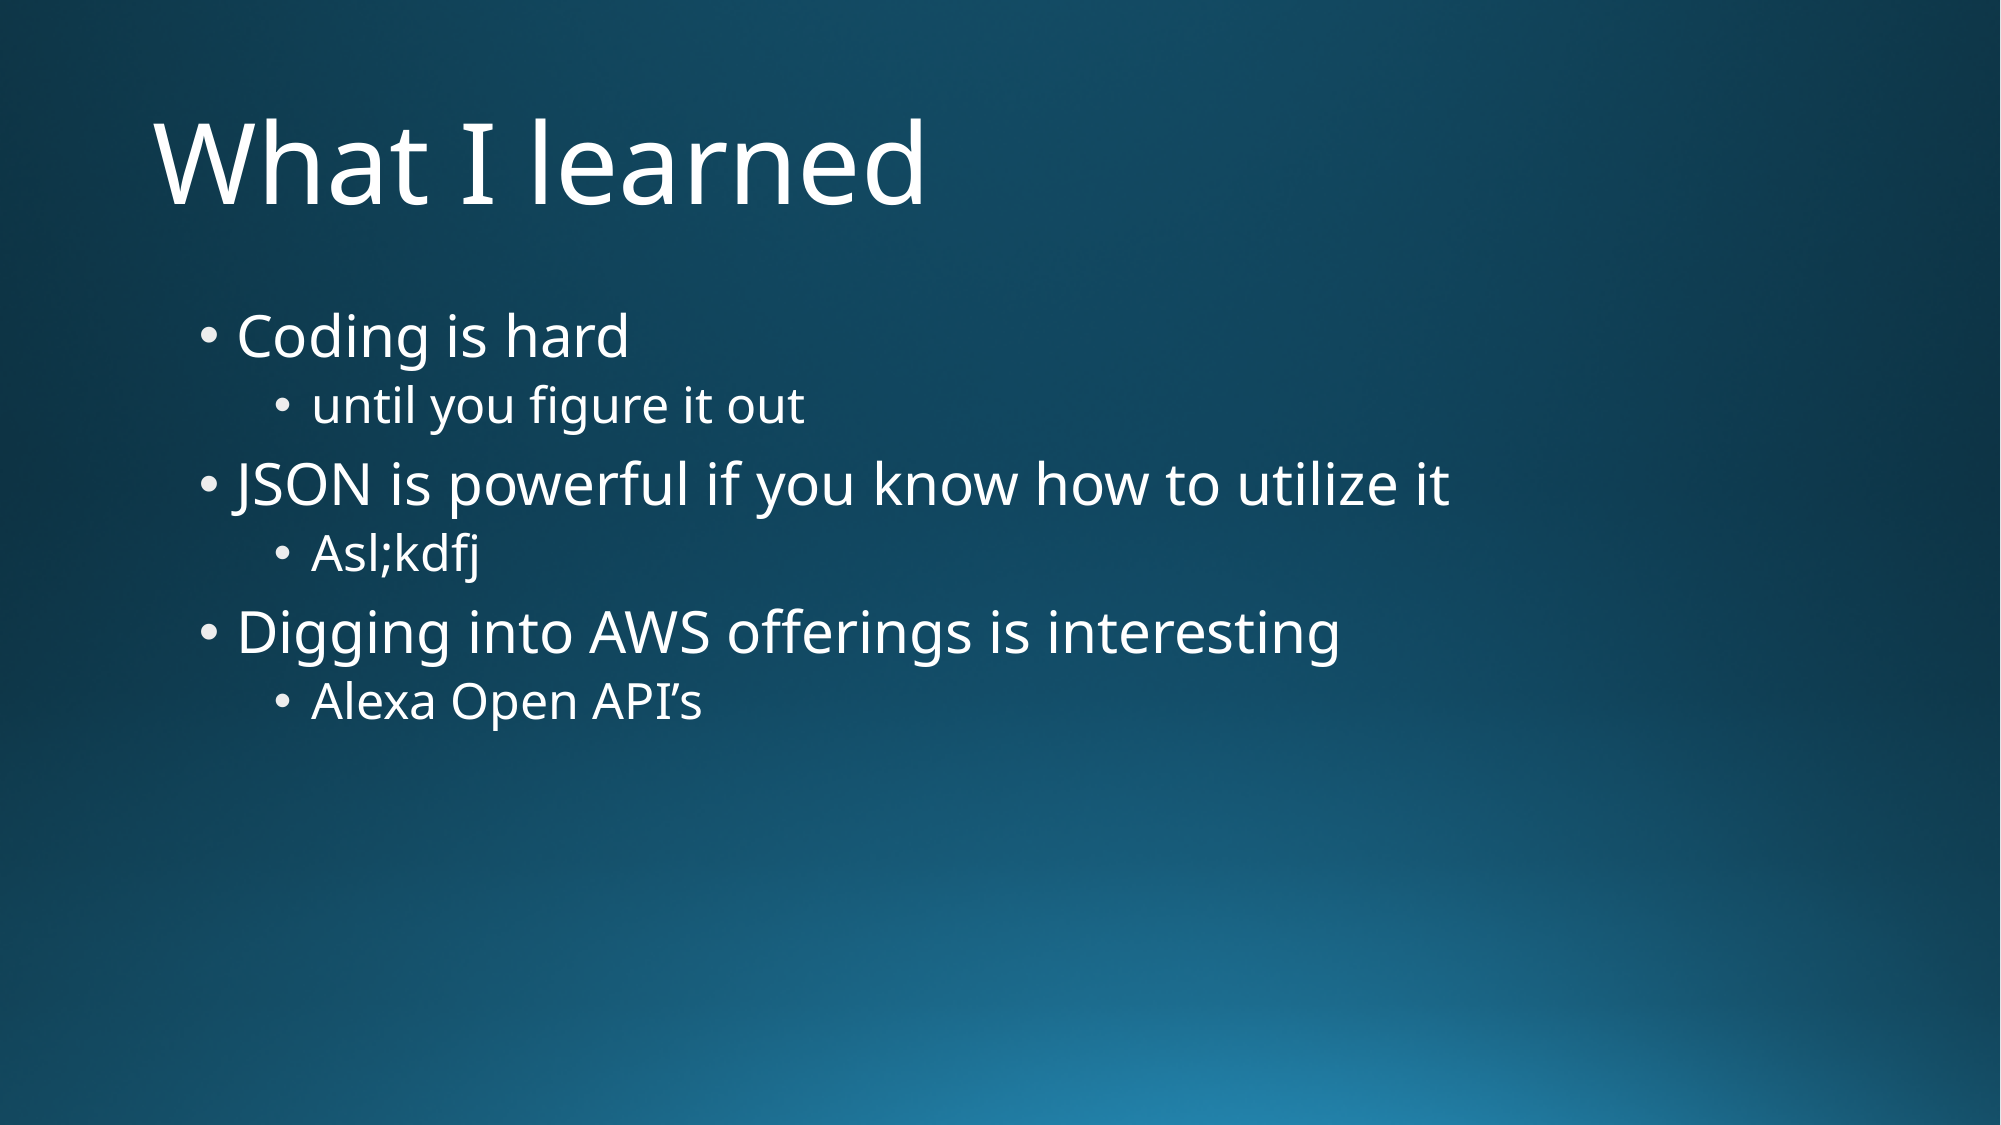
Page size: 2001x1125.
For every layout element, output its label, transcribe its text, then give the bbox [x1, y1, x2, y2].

title What I learned [137, 59, 1863, 278]
picture [0, 0, 2001, 1125]
list Coding is hard until you figure it out JSON is powerful if you know how to utilize it Asl;kdfj Digging into AWS offerings is interesting Alexa Open API’s [183, 299, 1863, 1014]
